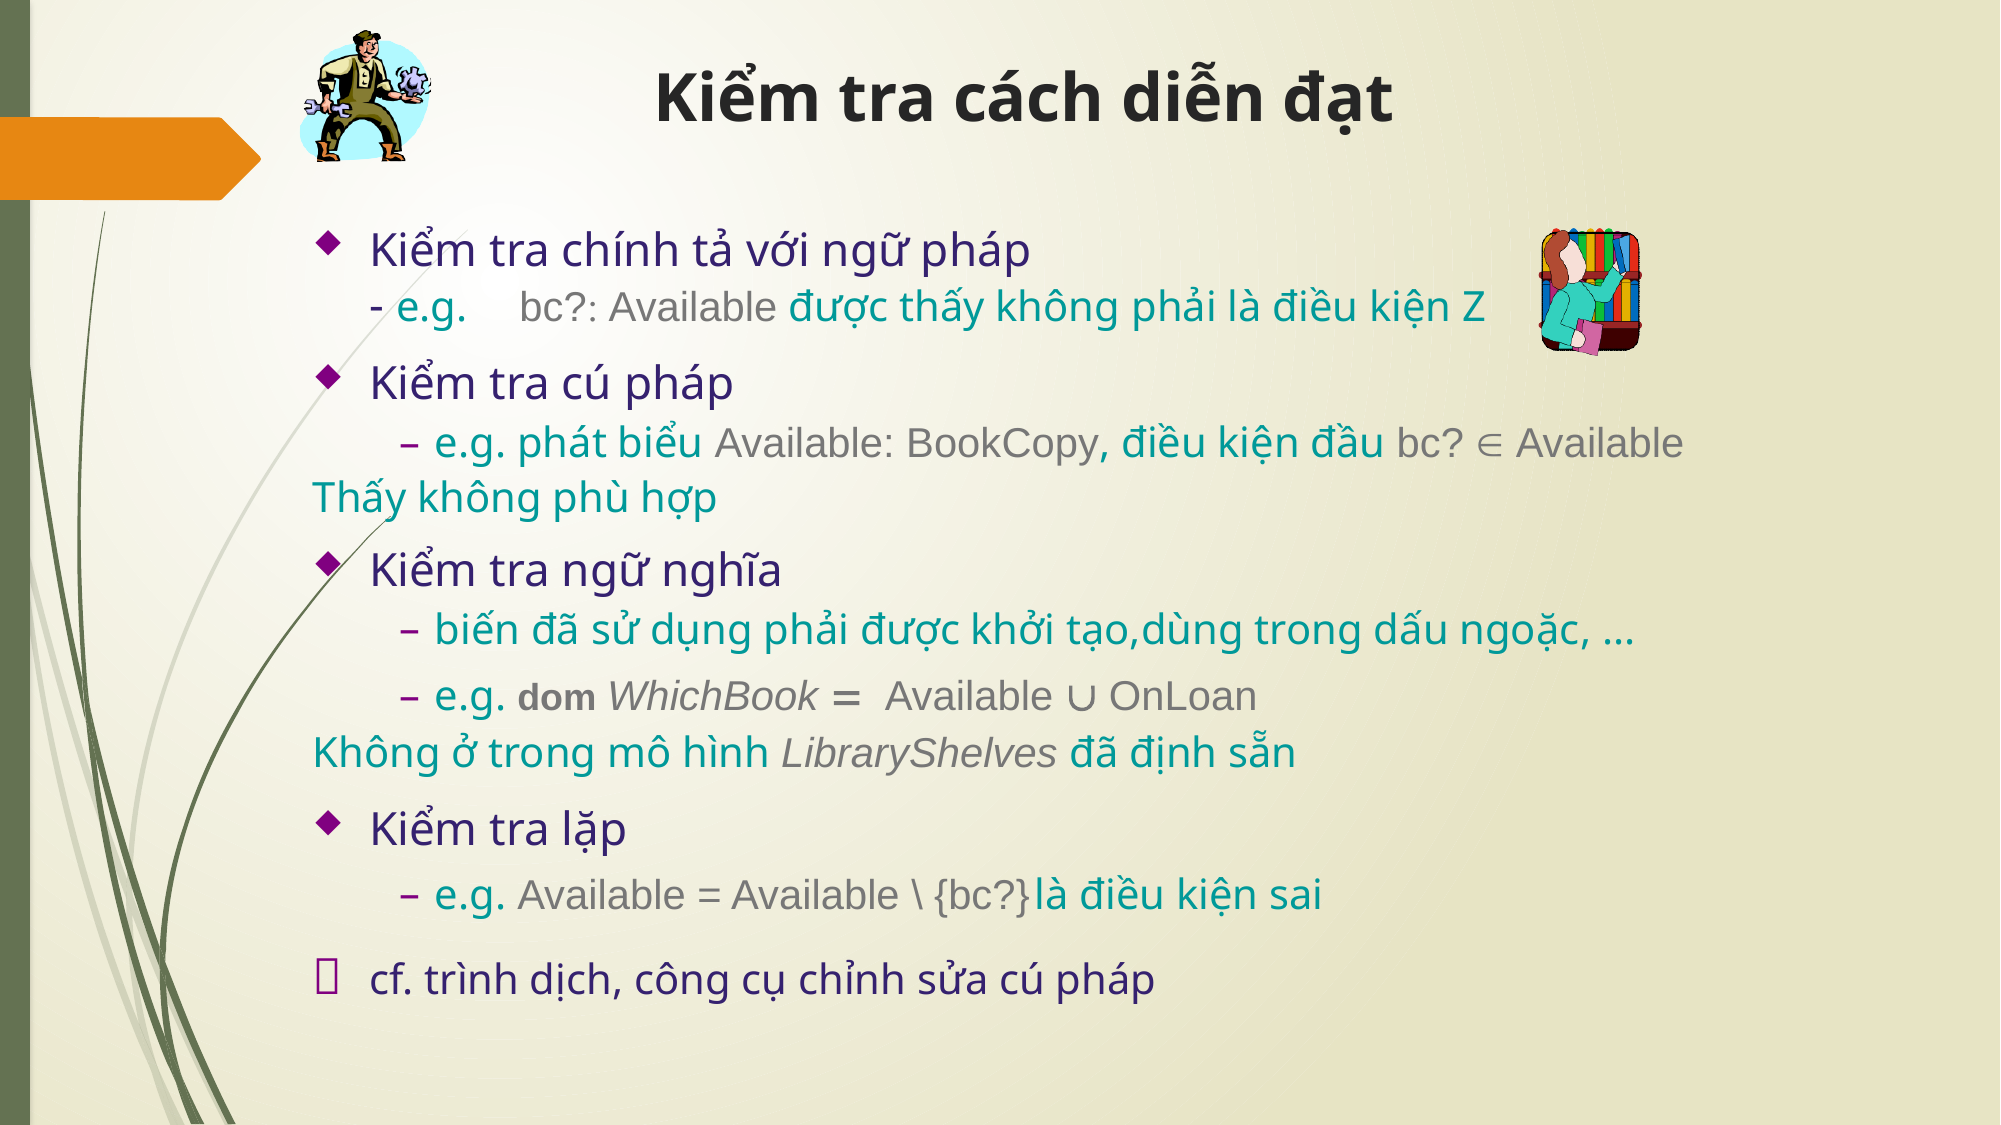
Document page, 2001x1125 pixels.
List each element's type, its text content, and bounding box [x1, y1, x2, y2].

text_box [1538, 228, 1642, 356]
title Kiểm tra cách diễn đạt [300, 12, 1720, 244]
text_box [299, 30, 432, 162]
text_box Kiểm tra chính tả với ngữ pháp - e.g. bc? Available được thấy không phải là điều kiện Z Kiểm tra cú pháp e.g. phát biểu Available: BookCopy, điều kiện đầu bc?  Available Thấy không phù hợp Kiểm tra ngữ nghĩa biến đã sử dụng phải được khởi tạo,dùng trong dấu ngoặc, ... e.g. dom WhichBook  Available  OnLoan Không ở trong mô hình LibraryShelves đã định sẵn Kiểm tra lặp e.g. Available = Available \ {bc?} là điều kiện sai  cf. trình dịch, công cụ chỉnh sửa cú pháp [310, 220, 1698, 1005]
